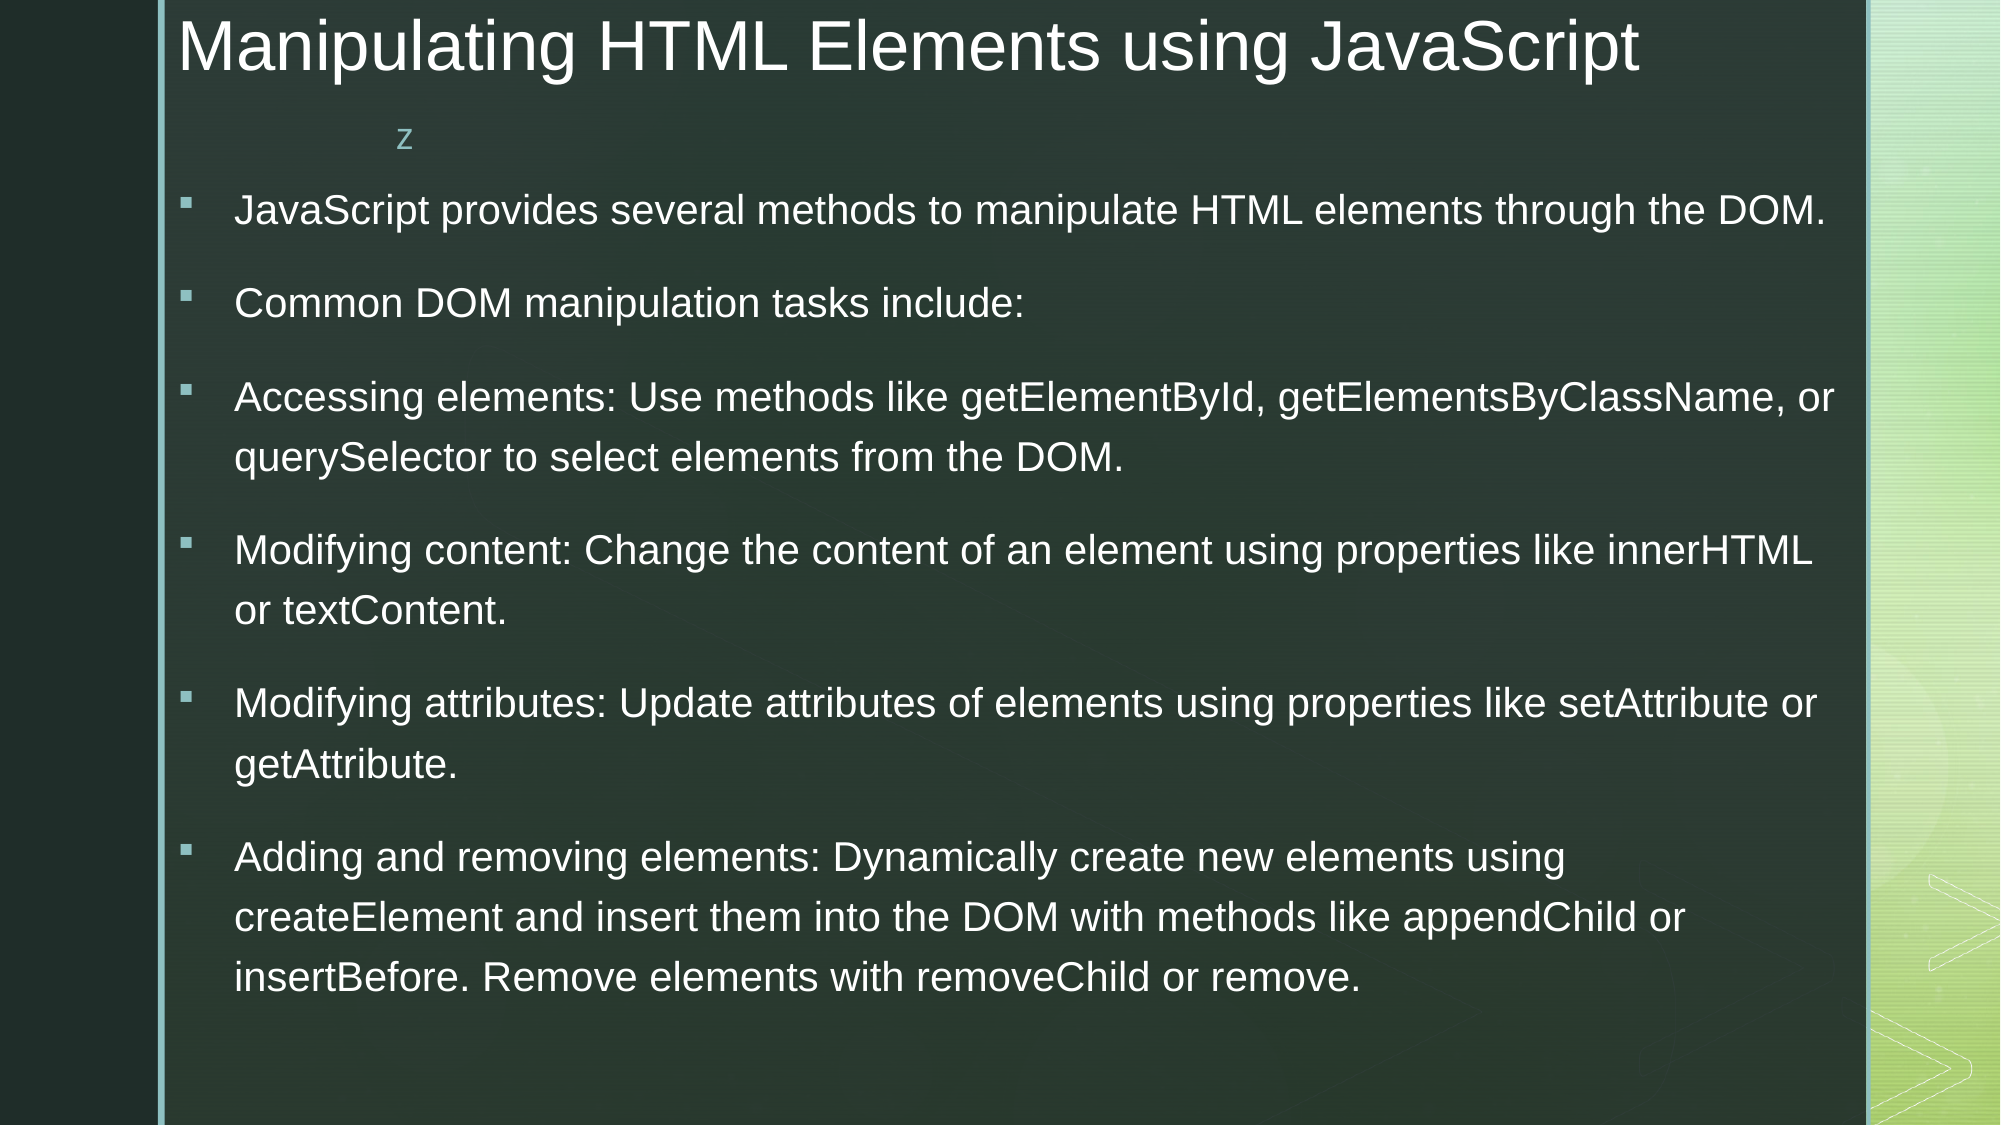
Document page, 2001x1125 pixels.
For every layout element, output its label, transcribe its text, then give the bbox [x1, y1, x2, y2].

list JavaScript provides several methods to manipulate HTML elements through the DOM. Common DOM manipulation tasks include: Accessing elements: Use methods like getElementById, getElementsByClassName, or querySelector to select elements from the DOM. Modifying content: Change the content of an element using properties like innerHTML or textContent. Modifying attributes: Update attributes of elements using properties like setAttribute or getAttribute. Adding and removing elements: Dynamically create new elements using createElement and insert them into the DOM with methods like appendChild or insertBefore. Remove elements with removeChild or remove. [162, 142, 1861, 1124]
title Manipulating HTML Elements using JavaScript [162, 1, 1861, 142]
picture [1871, 0, 2001, 1125]
